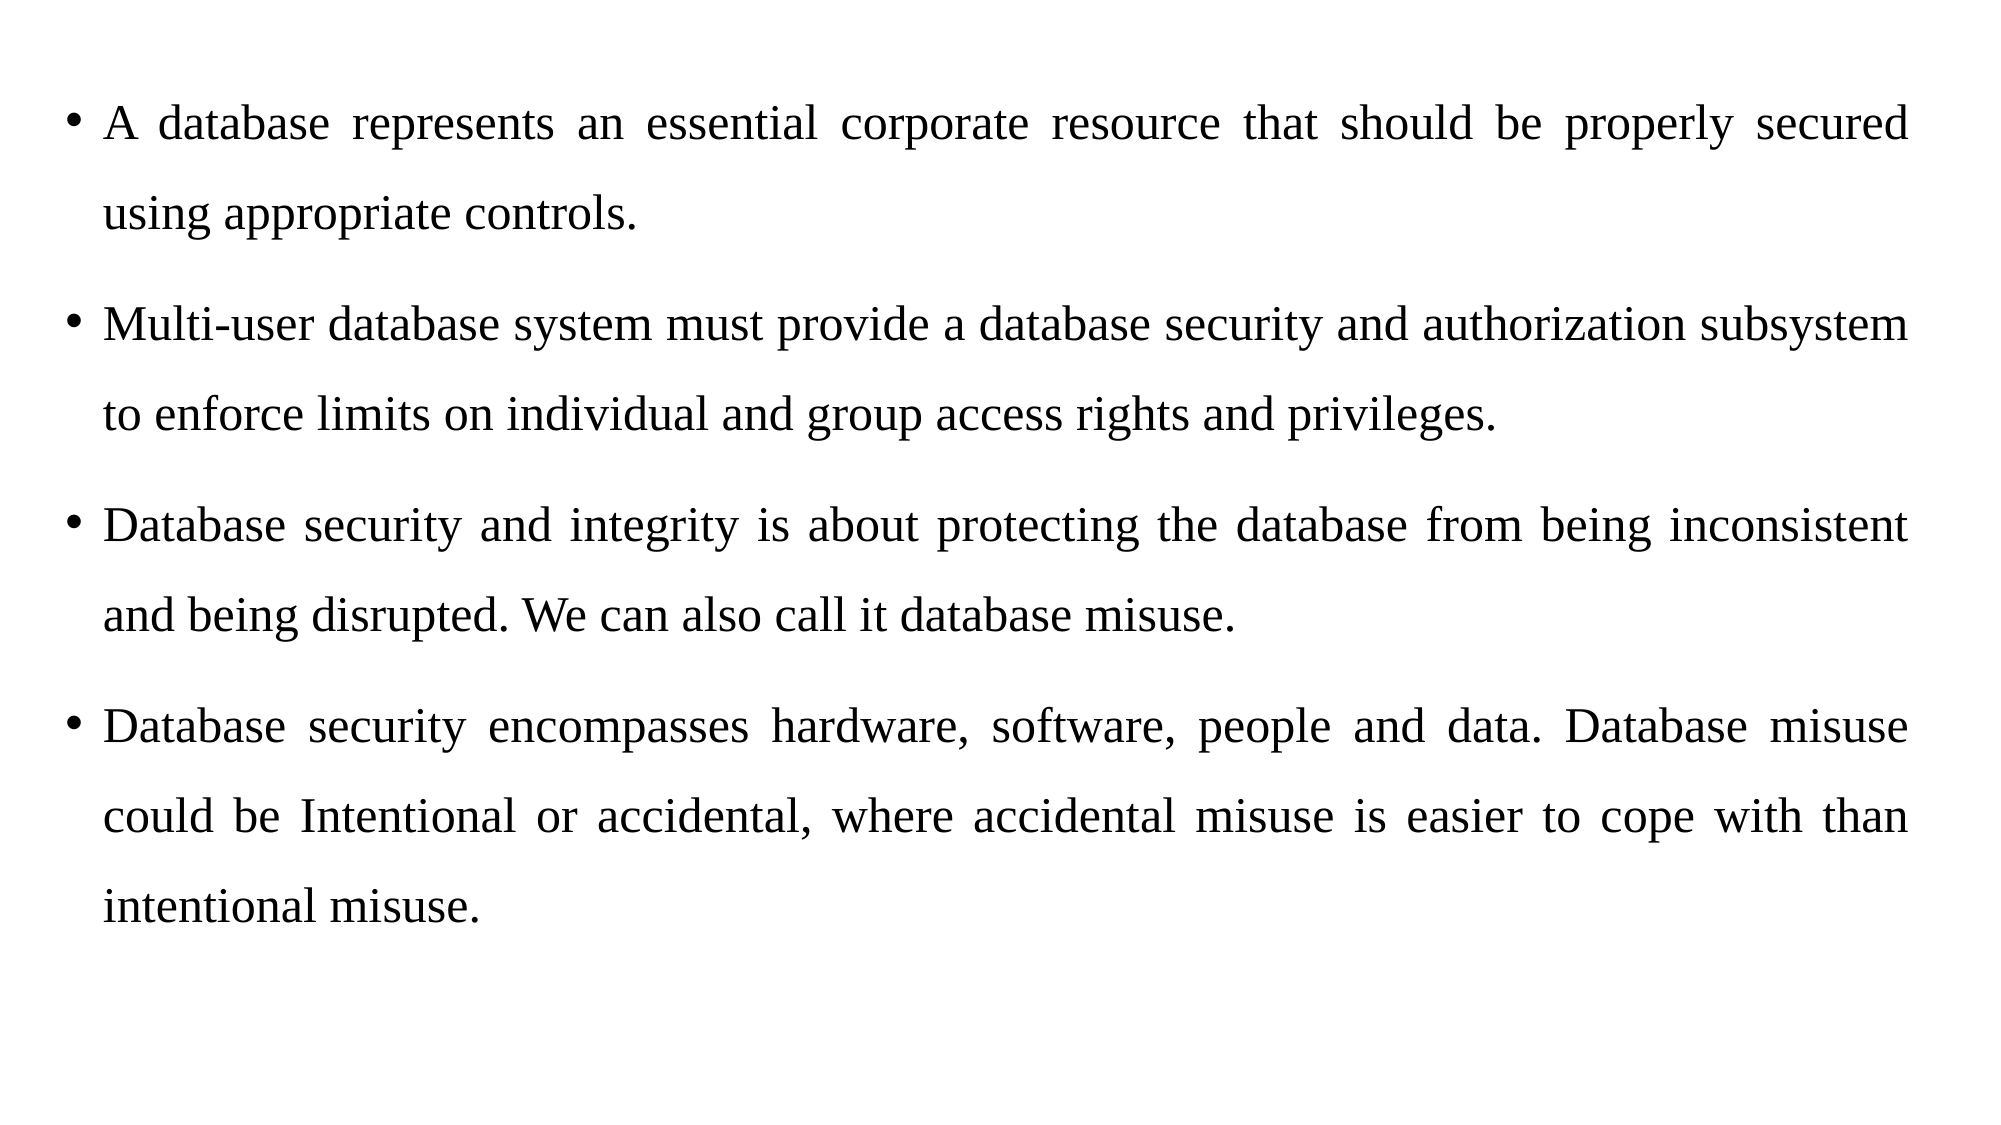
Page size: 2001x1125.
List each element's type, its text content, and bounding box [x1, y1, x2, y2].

list A database represents an essential corporate resource that should be properly secured using appropriate controls. Multi-user database system must provide a database security and authorization subsystem to enforce limits on individual and group access rights and privileges. Database security and integrity is about protecting the database from being inconsistent and being disrupted. We can also call it database misuse. Database security encompasses hardware, software, people and data. Database misuse could be Intentional or accidental, where accidental misuse is easier to cope with than intentional misuse. [50, 52, 1926, 1087]
